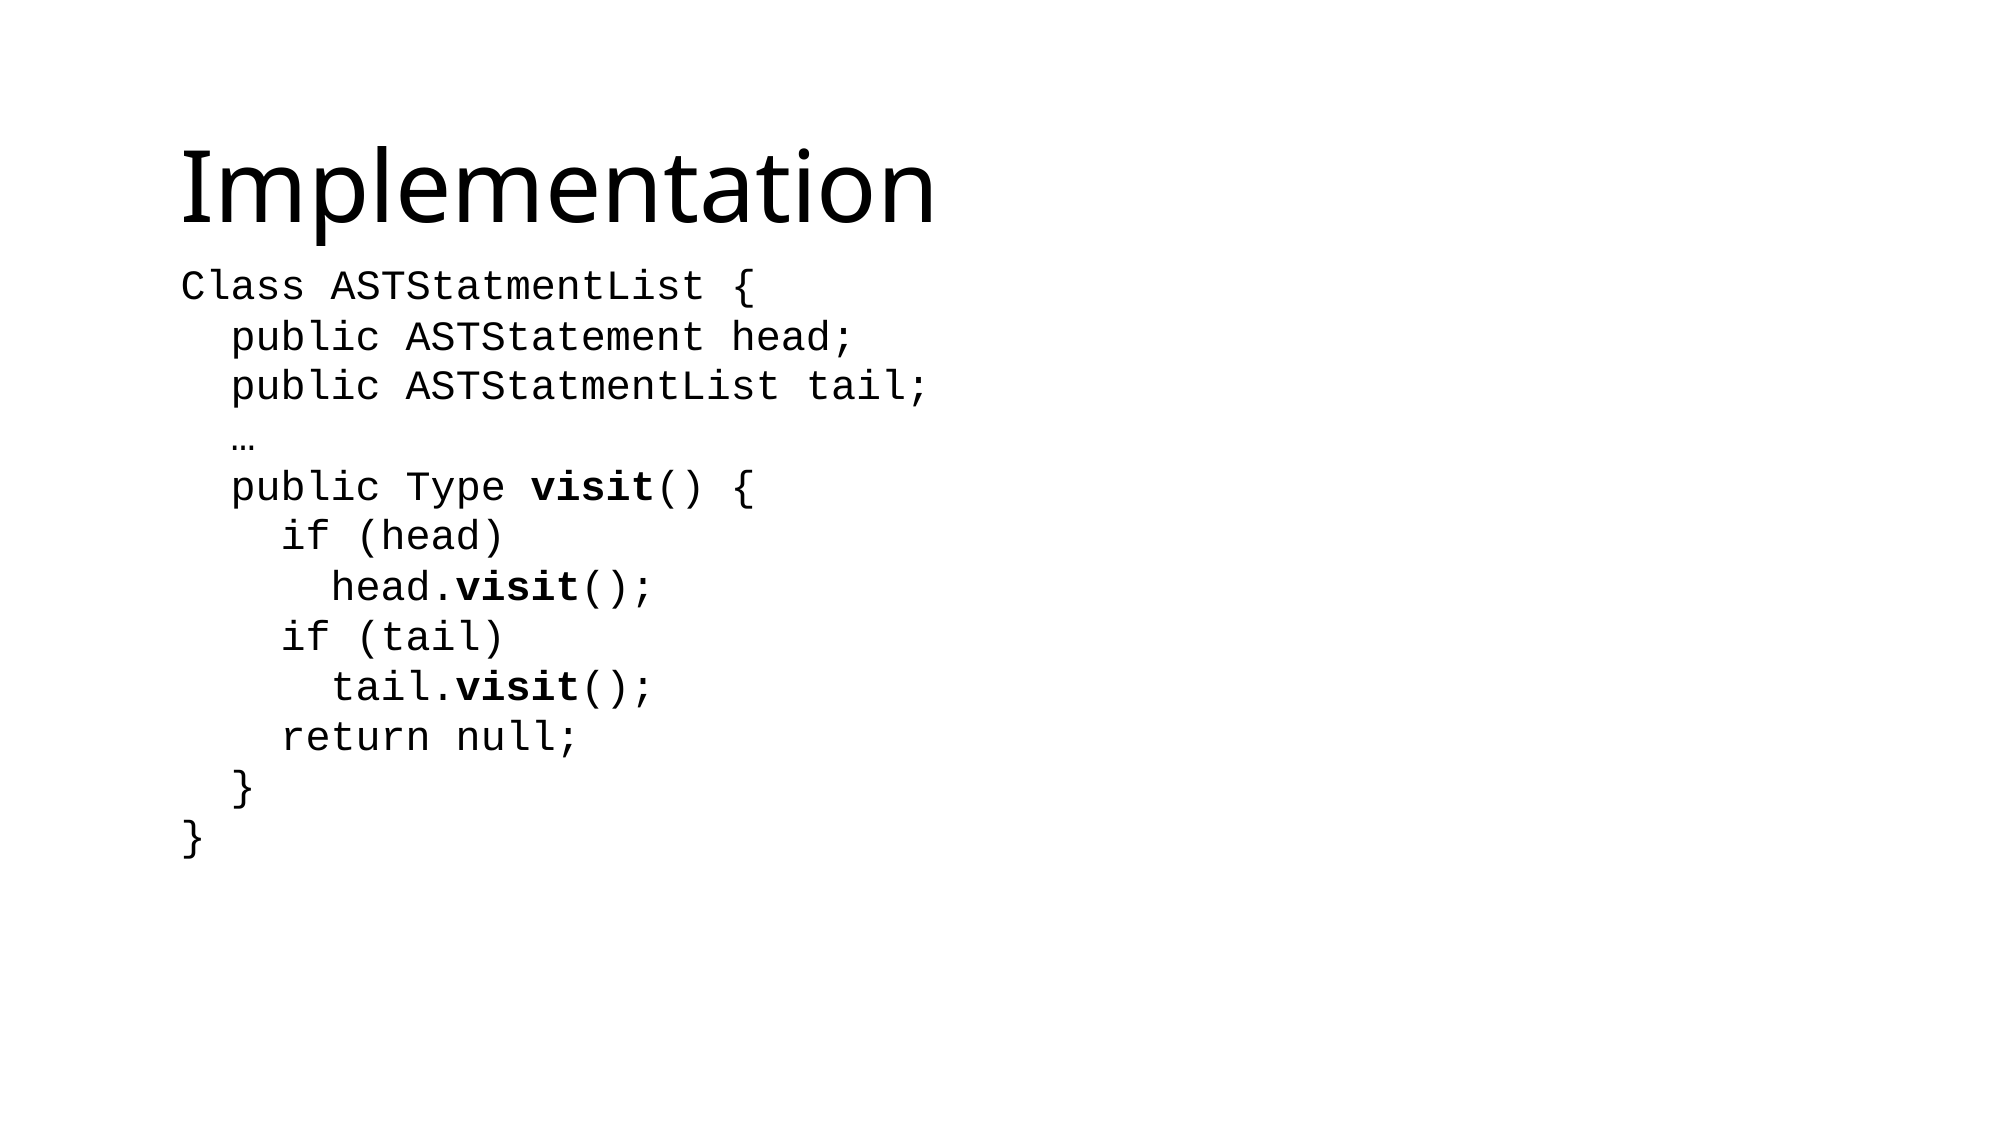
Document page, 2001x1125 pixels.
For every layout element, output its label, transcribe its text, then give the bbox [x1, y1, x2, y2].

text_box Class ASTStatmentList { public ASTStatement head; public ASTStatmentList tail; … public Type visit() { if (head) head.visit(); if (tail) tail.visit(); return null; } } [165, 250, 1829, 866]
text_box Implementation [165, 114, 1829, 250]
